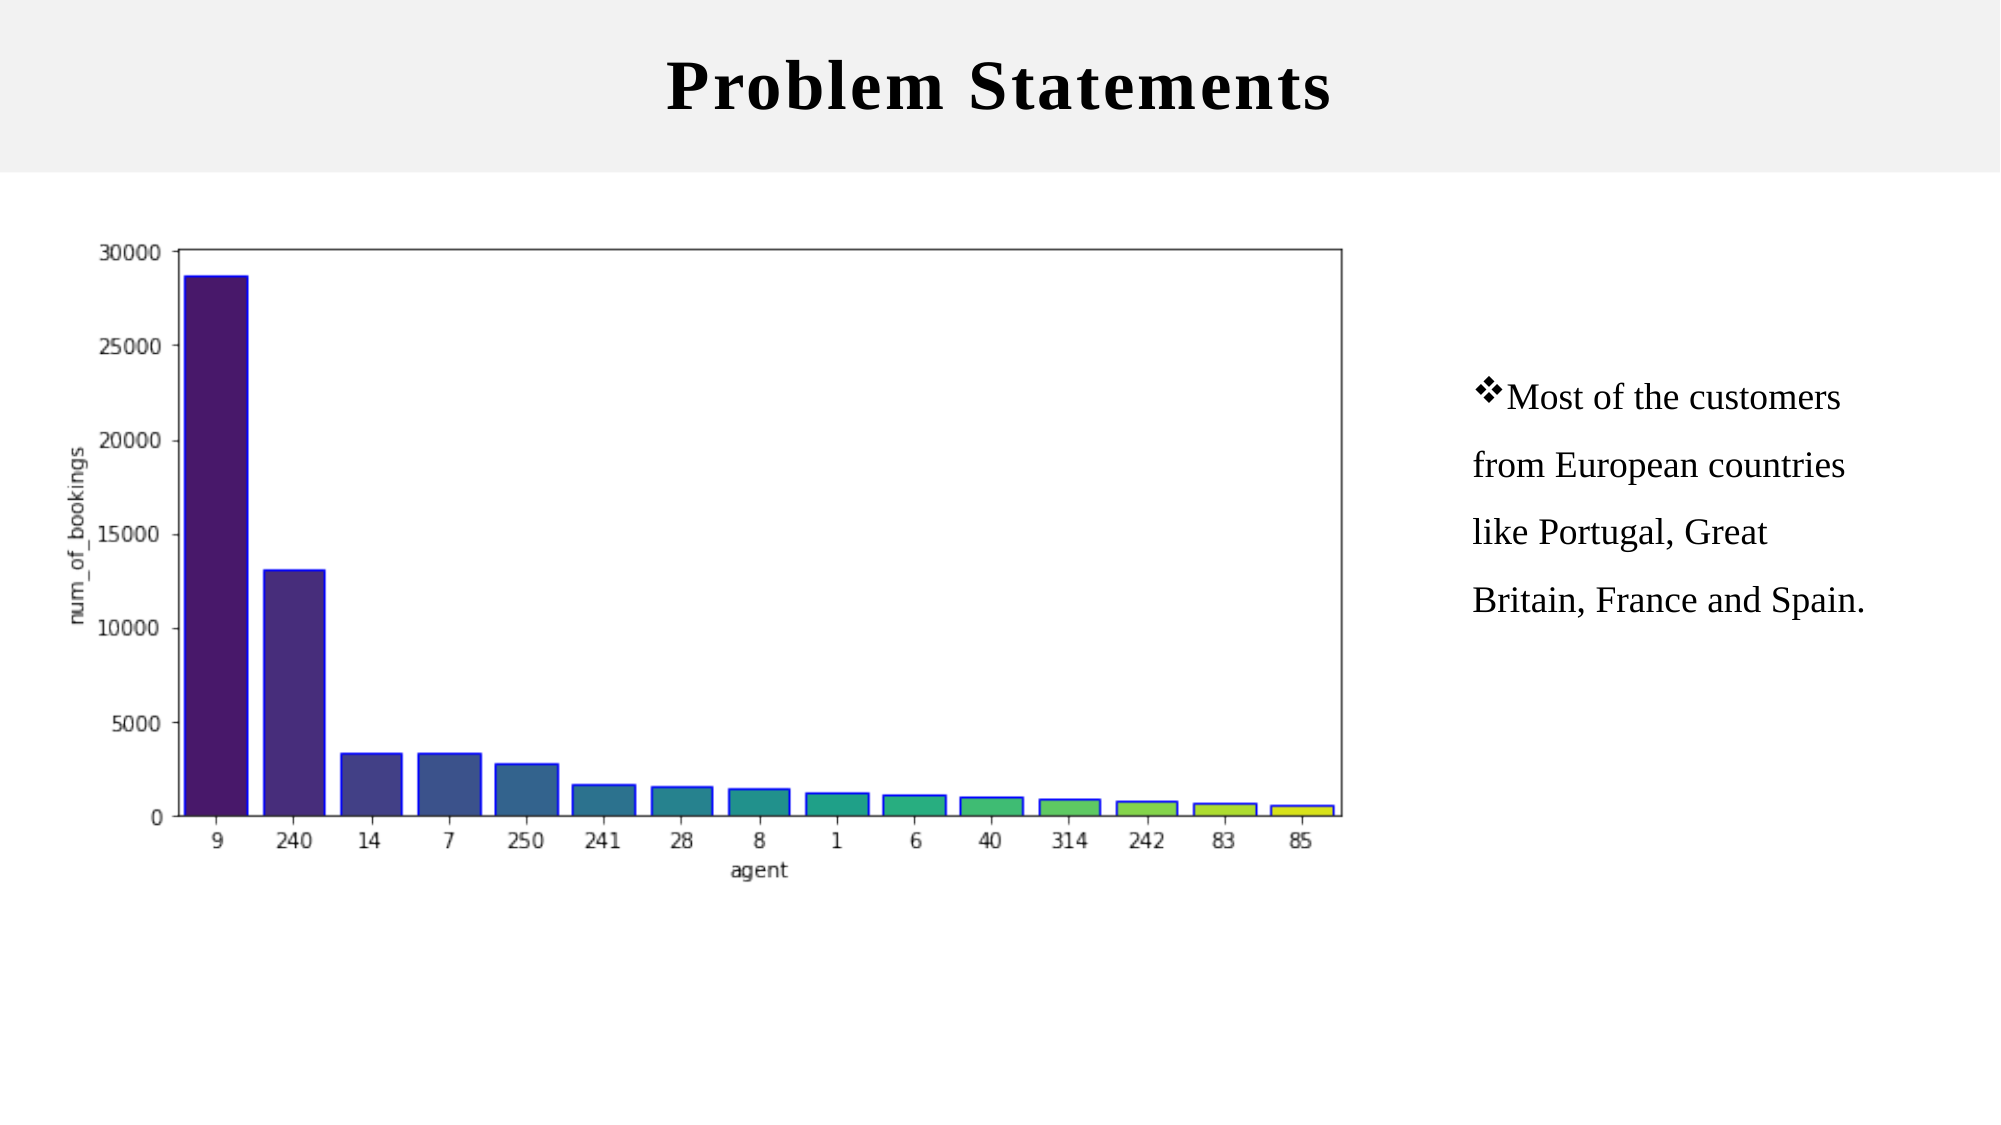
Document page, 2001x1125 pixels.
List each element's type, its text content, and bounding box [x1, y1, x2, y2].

text_box Most of the customers from European countries like Portugal, Great Britain, France and Spain. [1457, 342, 1904, 627]
picture [50, 230, 1354, 895]
title Problem Statements [0, 0, 2000, 173]
